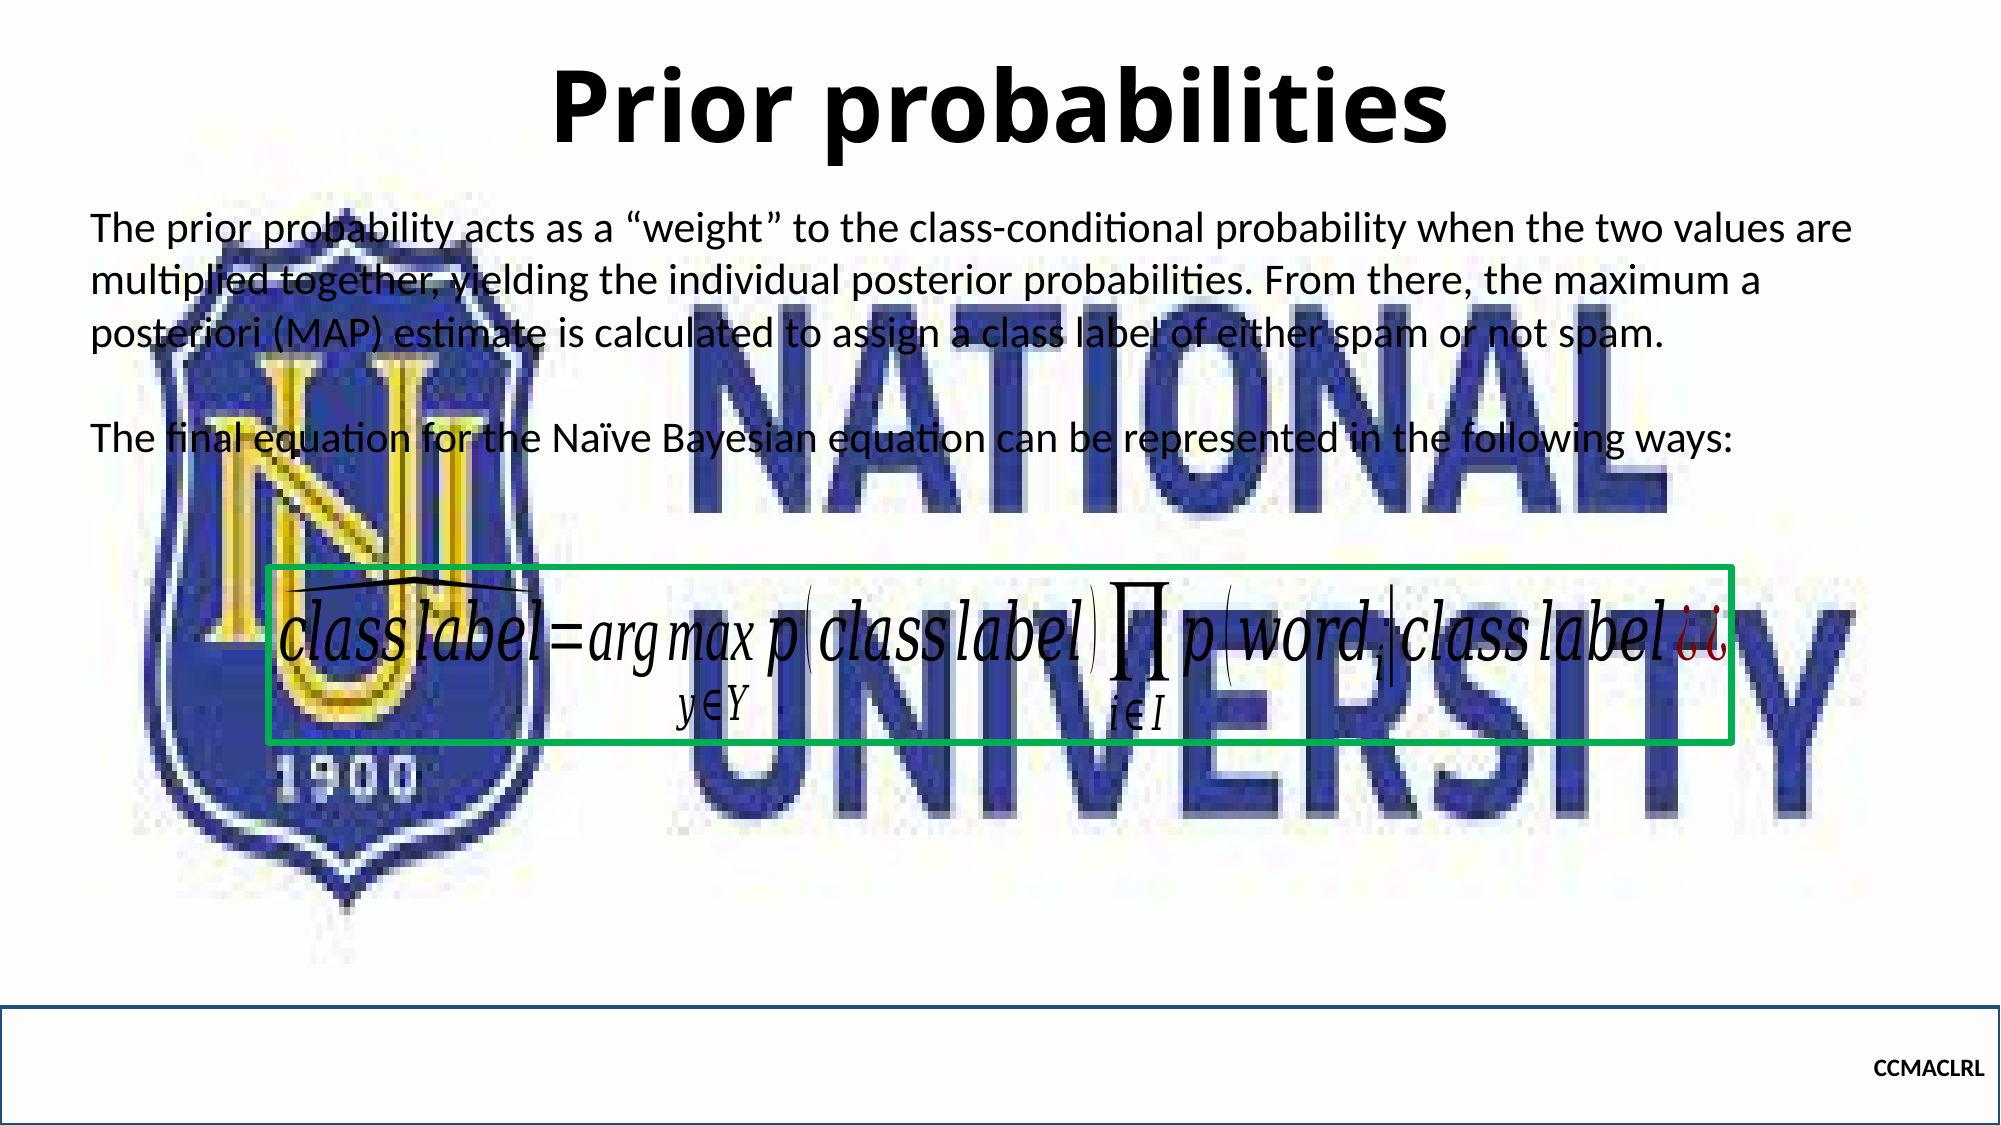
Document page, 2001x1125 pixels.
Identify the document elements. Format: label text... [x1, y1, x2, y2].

footer CCMACLRL [0, 1007, 2000, 1125]
picture [0, 0, 2000, 1007]
text_box The prior probability acts as a “weight” to the class-conditional probability when the two values are multiplied together, yielding the individual posterior probabilities. From there, the maximum a posteriori (MAP) estimate is calculated to assign a class label of either spam or not spam. The final equation for the Naïve Bayesian equation can be represented in the following ways: [75, 191, 1925, 469]
text_box Prior probabilities [75, 53, 1925, 172]
